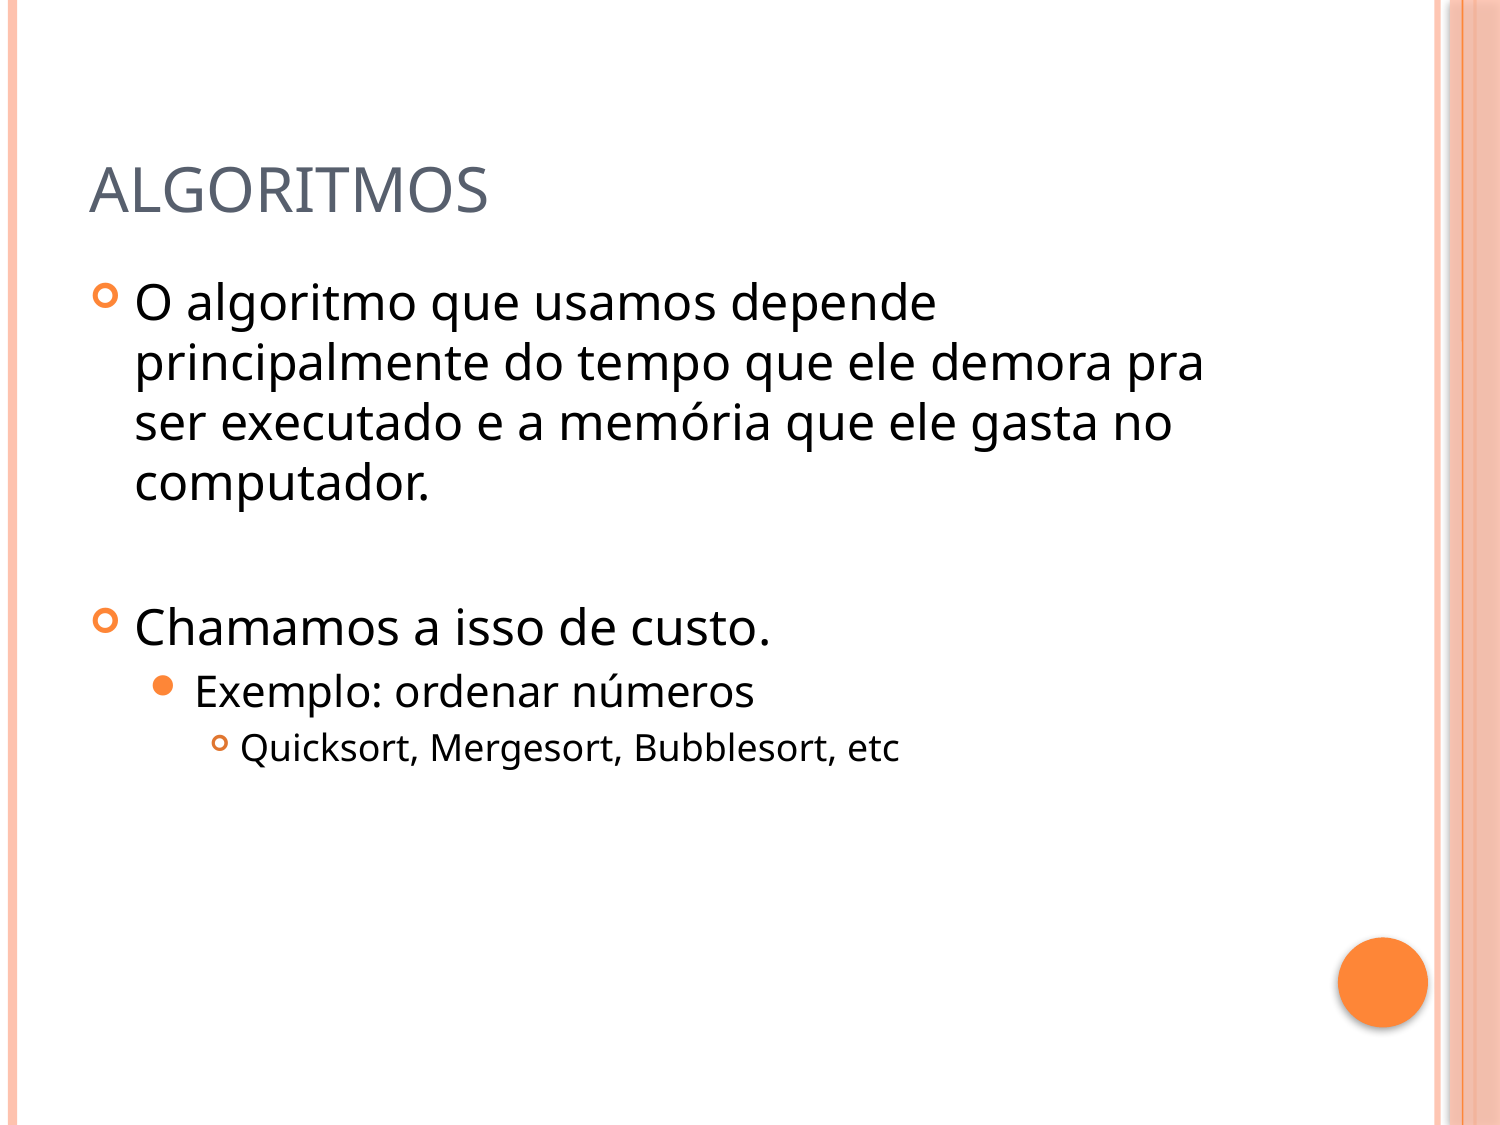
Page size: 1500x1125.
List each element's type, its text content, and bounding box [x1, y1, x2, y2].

list O algoritmo que usamos depende principalmente do tempo que ele demora pra ser executado e a memória que ele gasta no computador. Chamamos a isso de custo. Exemplo: ordenar números Quicksort, Mergesort, Bubblesort, etc [75, 262, 1300, 1062]
title Algoritmos [75, 45, 1300, 233]
